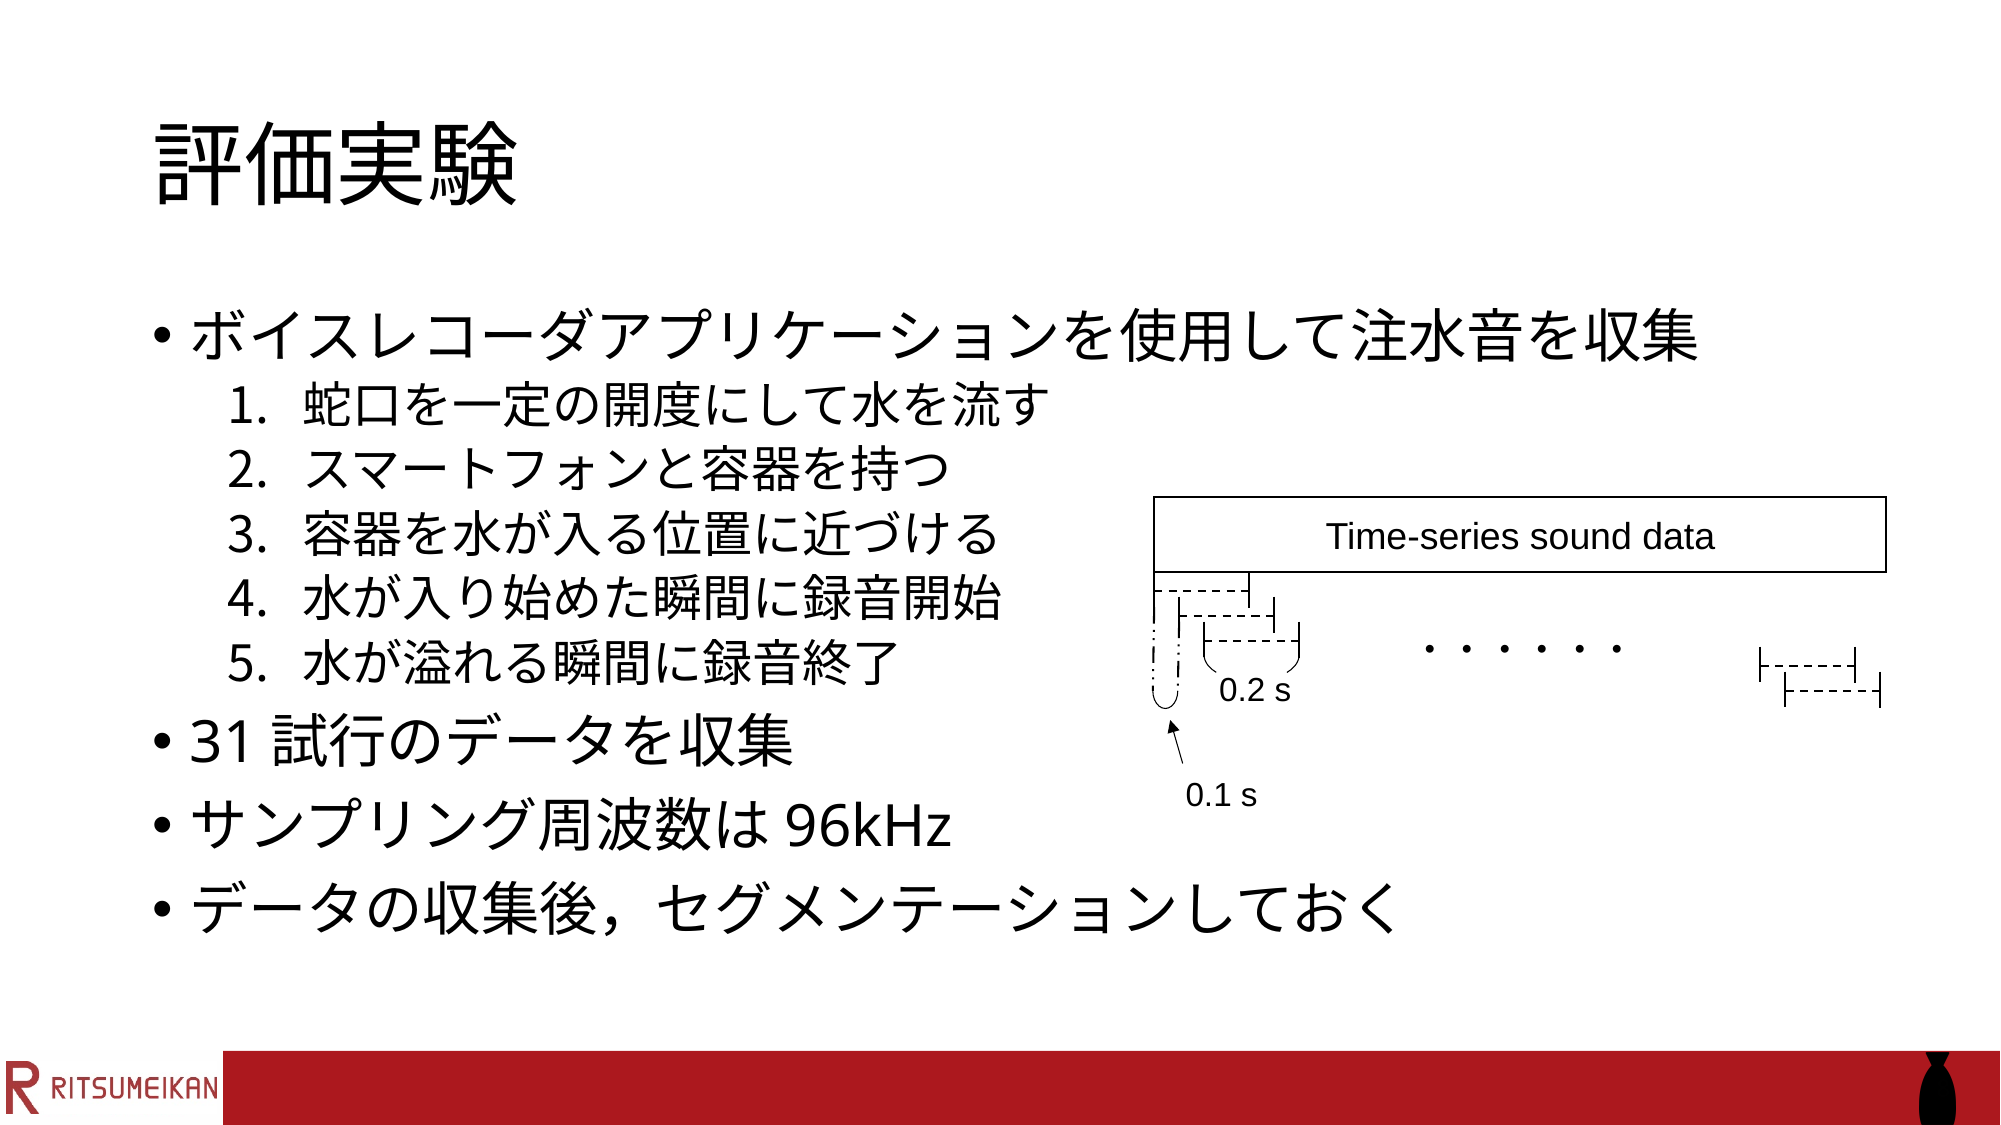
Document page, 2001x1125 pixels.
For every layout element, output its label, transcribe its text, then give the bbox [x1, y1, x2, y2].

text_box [1152, 496, 1887, 822]
list ボイスレコーダアプリケーションを使用して注水音を収集 蛇口を一定の開度にして水を流す スマートフォンと容器を持つ 容器を水が入る位置に近づける 水が入り始めた瞬間に録音開始 水が溢れる瞬間に録音終了 31試行のデータを収集 サンプリング周波数は96kHz データの収集後，セグメンテーションしておく [137, 299, 1863, 1014]
picture [0, 1050, 223, 1125]
slide_number 8 [1812, 1052, 1966, 1125]
title 評価実験 [137, 59, 1863, 278]
